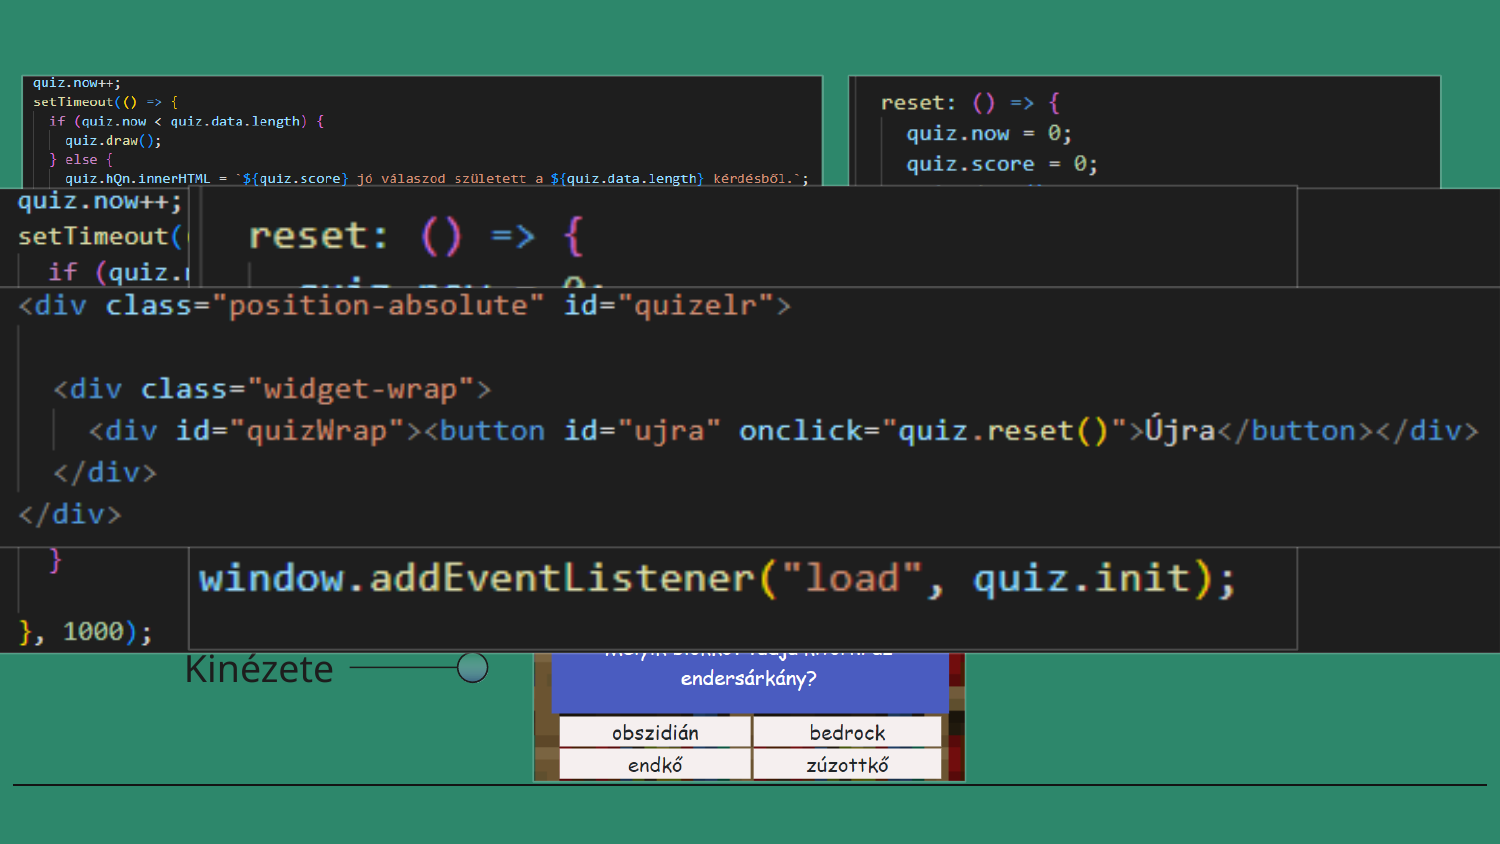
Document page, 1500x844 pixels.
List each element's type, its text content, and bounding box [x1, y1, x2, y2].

text_box Kinézete [42, 661, 350, 730]
picture [0, 76, 1500, 781]
text_box [457, 661, 488, 683]
